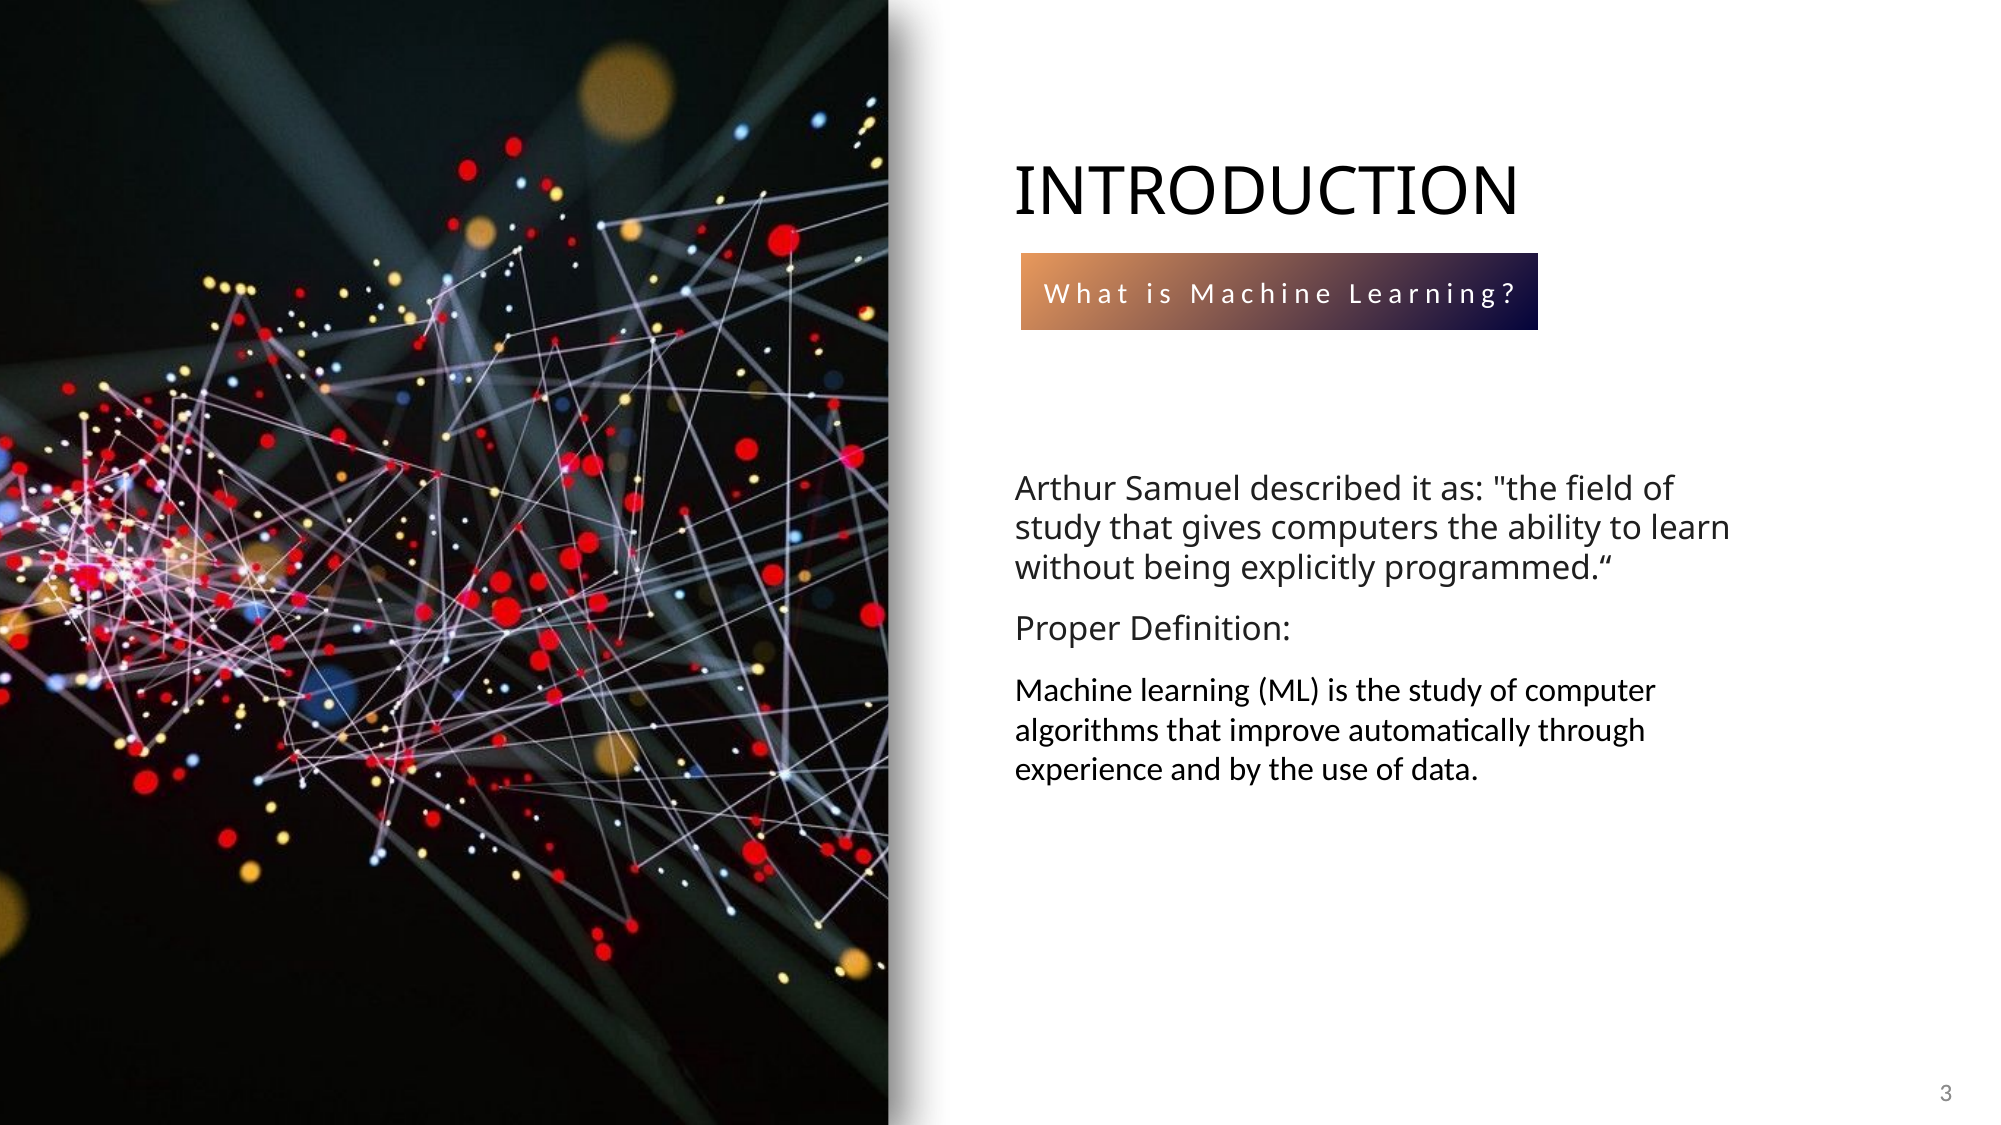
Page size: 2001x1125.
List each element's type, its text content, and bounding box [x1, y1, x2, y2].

list What is Machine Learning? [1021, 253, 1538, 330]
picture [0, 0, 889, 1125]
list Arthur Samuel described it as: "the field of study that gives computers the ability to learn without being explicitly programmed.“ Proper Definition: Machine learning (ML) is the study of computer algorithms that improve automatically through experience and by the use of data. [999, 459, 1763, 924]
title INTRODUCTION [999, 100, 1968, 246]
slide_number 3 [1894, 1061, 1968, 1121]
